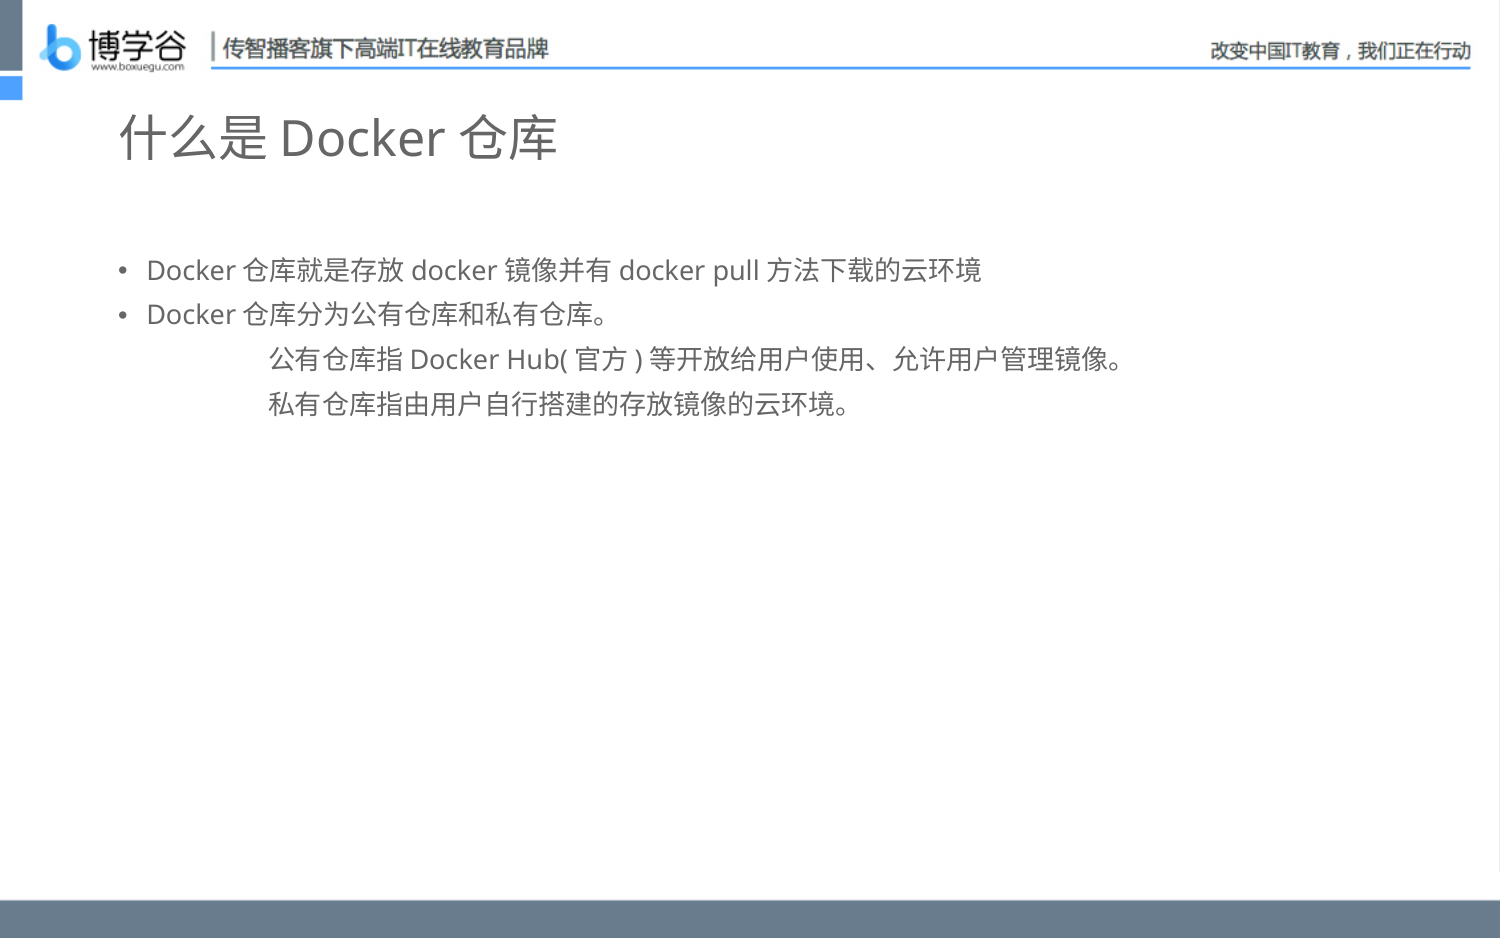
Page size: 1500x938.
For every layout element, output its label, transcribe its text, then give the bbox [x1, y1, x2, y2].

picture [0, 0, 1500, 938]
title 什么是Docker仓库 [103, 49, 1397, 232]
list Docker仓库就是存放docker镜像并有docker pull方法下载的云环境 Docker仓库分为公有仓库和私有仓库。 公有仓库指Docker Hub(官方)等开放给用户使用、允许用户管理镜像。 私有仓库指由用户自行搭建的存放镜像的云环境。 [103, 249, 1397, 895]
